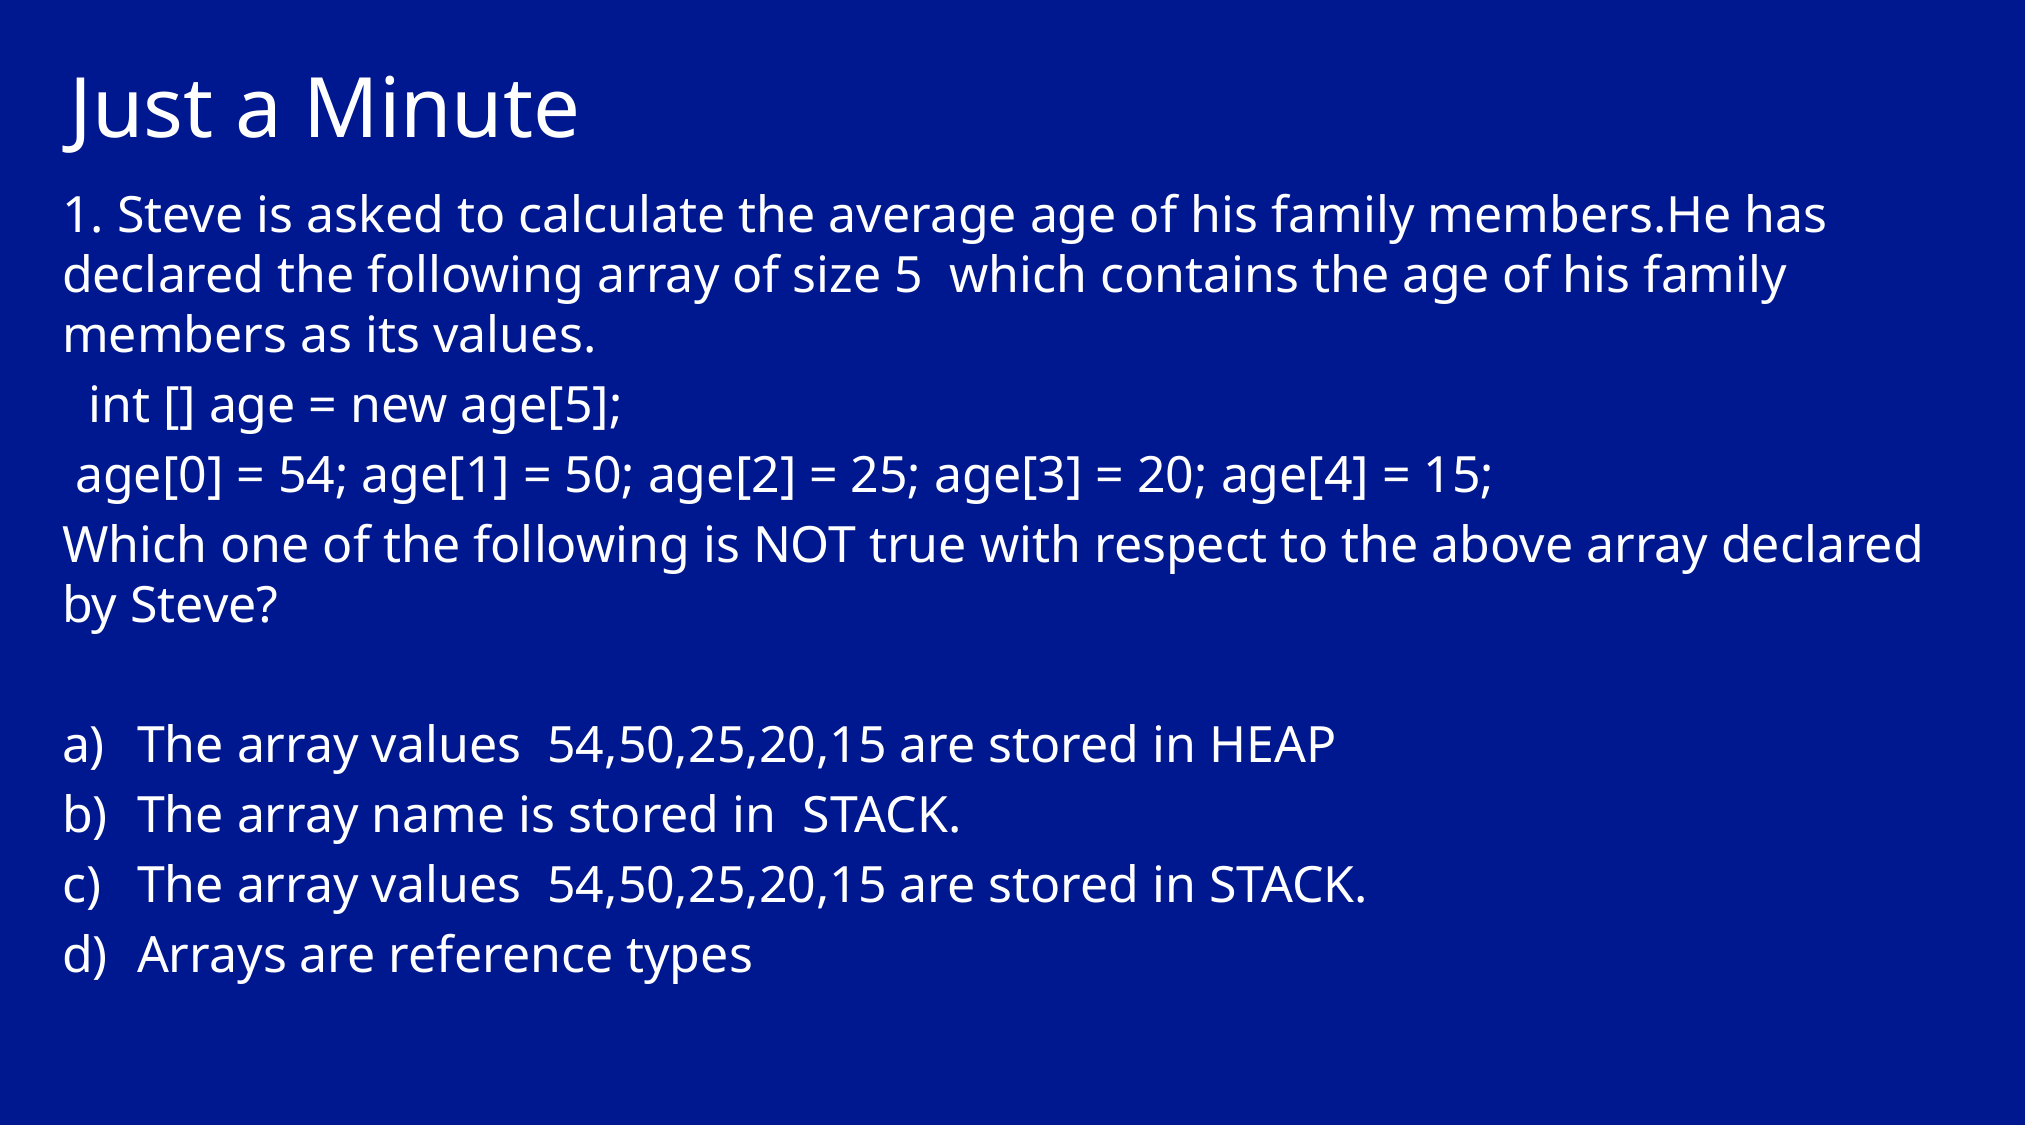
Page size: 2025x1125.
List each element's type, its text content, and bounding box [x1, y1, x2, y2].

title Just a Minute [44, 48, 1981, 195]
list 1. Steve is asked to calculate the average age of his family members.He has declared the following array of size 5 which contains the age of his family members as its values. int [] age = new age[5]; age[0] = 54; age[1] = 50; age[2] = 25; age[3] = 20; age[4] = 15; Which one of the following is NOT true with respect to the above array declared by Steve? The array values 54,50,25,20,15 are stored in HEAP The array name is stored in STACK. The array values 54,50,25,20,15 are stored in STACK. Arrays are reference types [37, 162, 1974, 1045]
